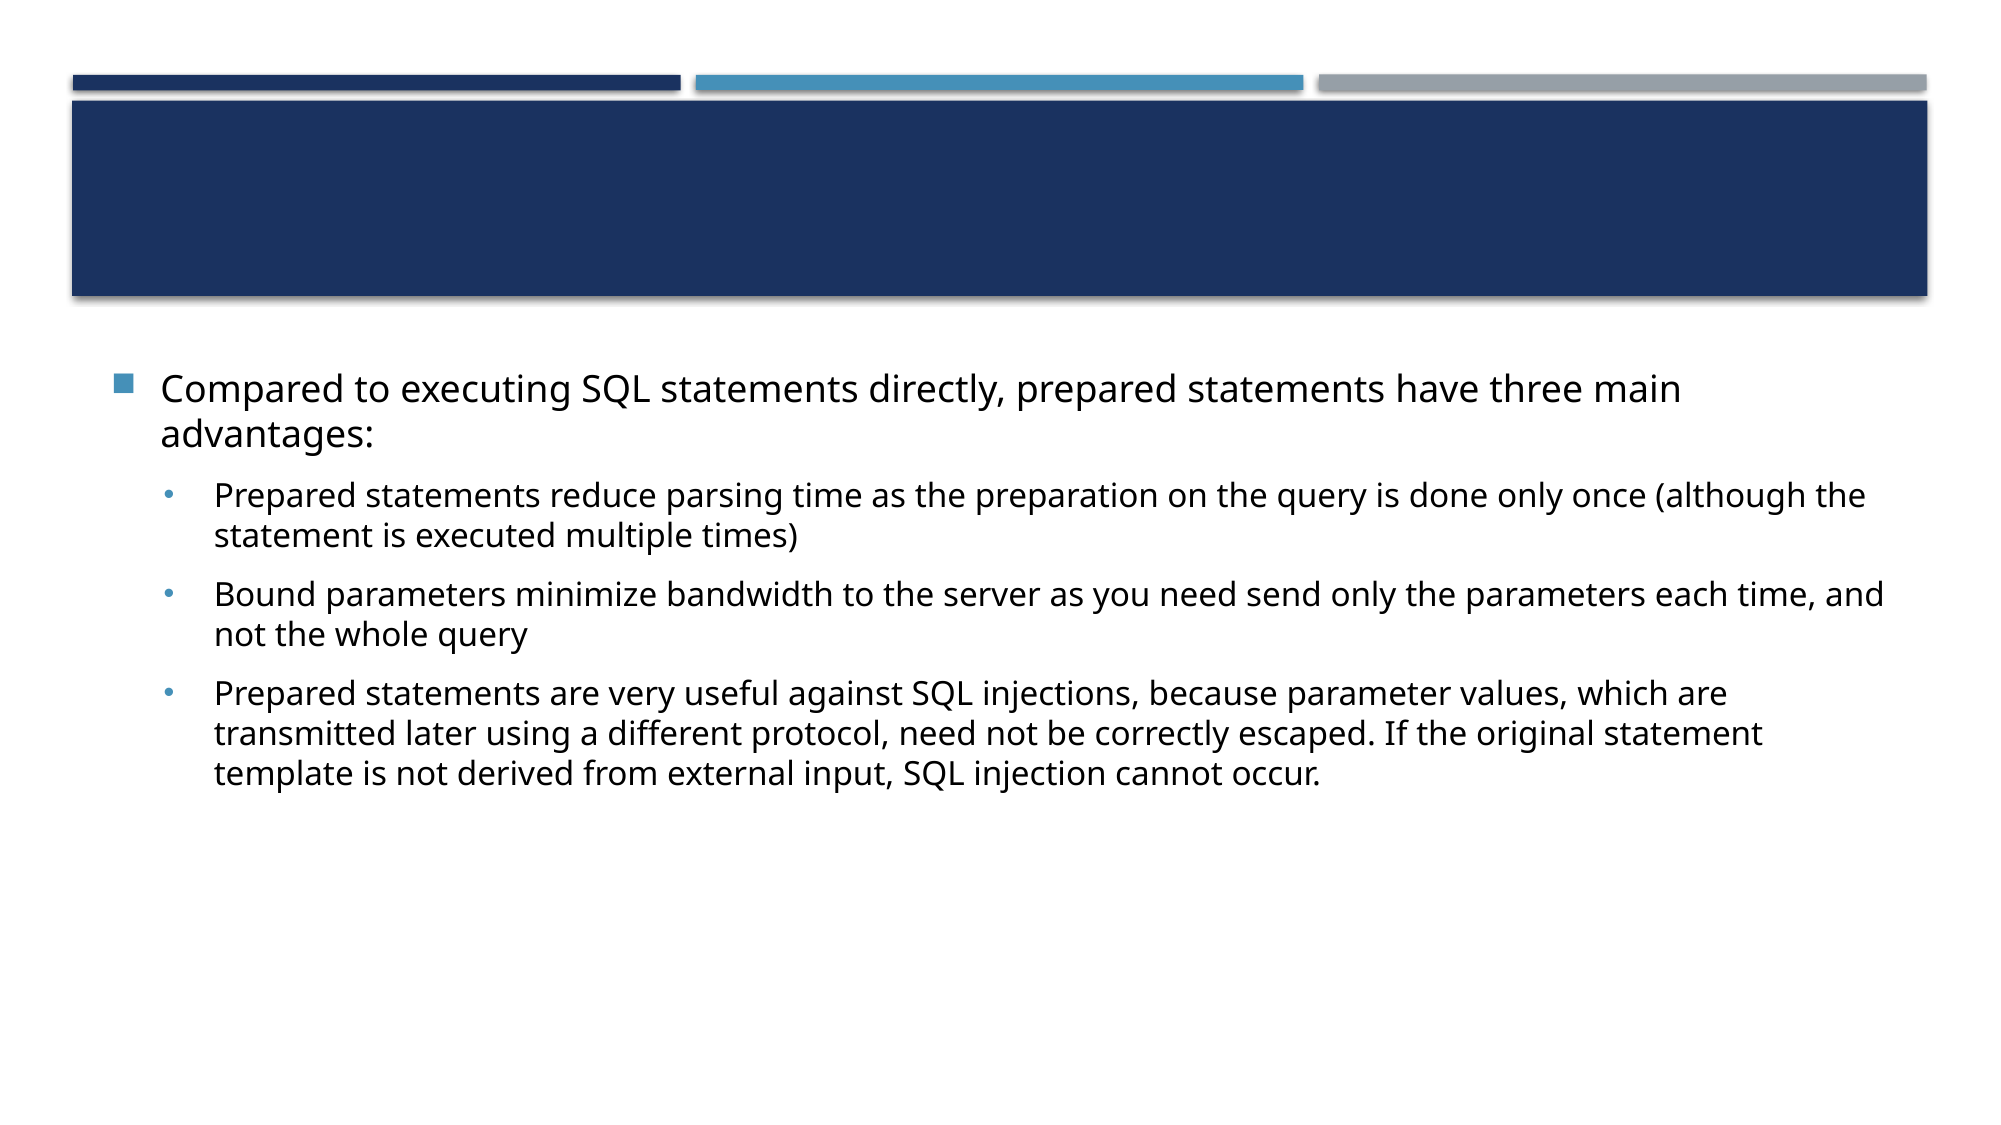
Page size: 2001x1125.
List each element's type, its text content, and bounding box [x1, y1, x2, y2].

list Compared to executing SQL statements directly, prepared statements have three main advantages: Prepared statements reduce parsing time as the preparation on the query is done only once (although the statement is executed multiple times) Bound parameters minimize bandwidth to the server as you need send only the parameters each time, and not the whole query Prepared statements are very useful against SQL injections, because parameter values, which are transmitted later using a different protocol, need not be correctly escaped. If the original statement template is not derived from external input, SQL injection cannot occur. [95, 357, 1905, 962]
